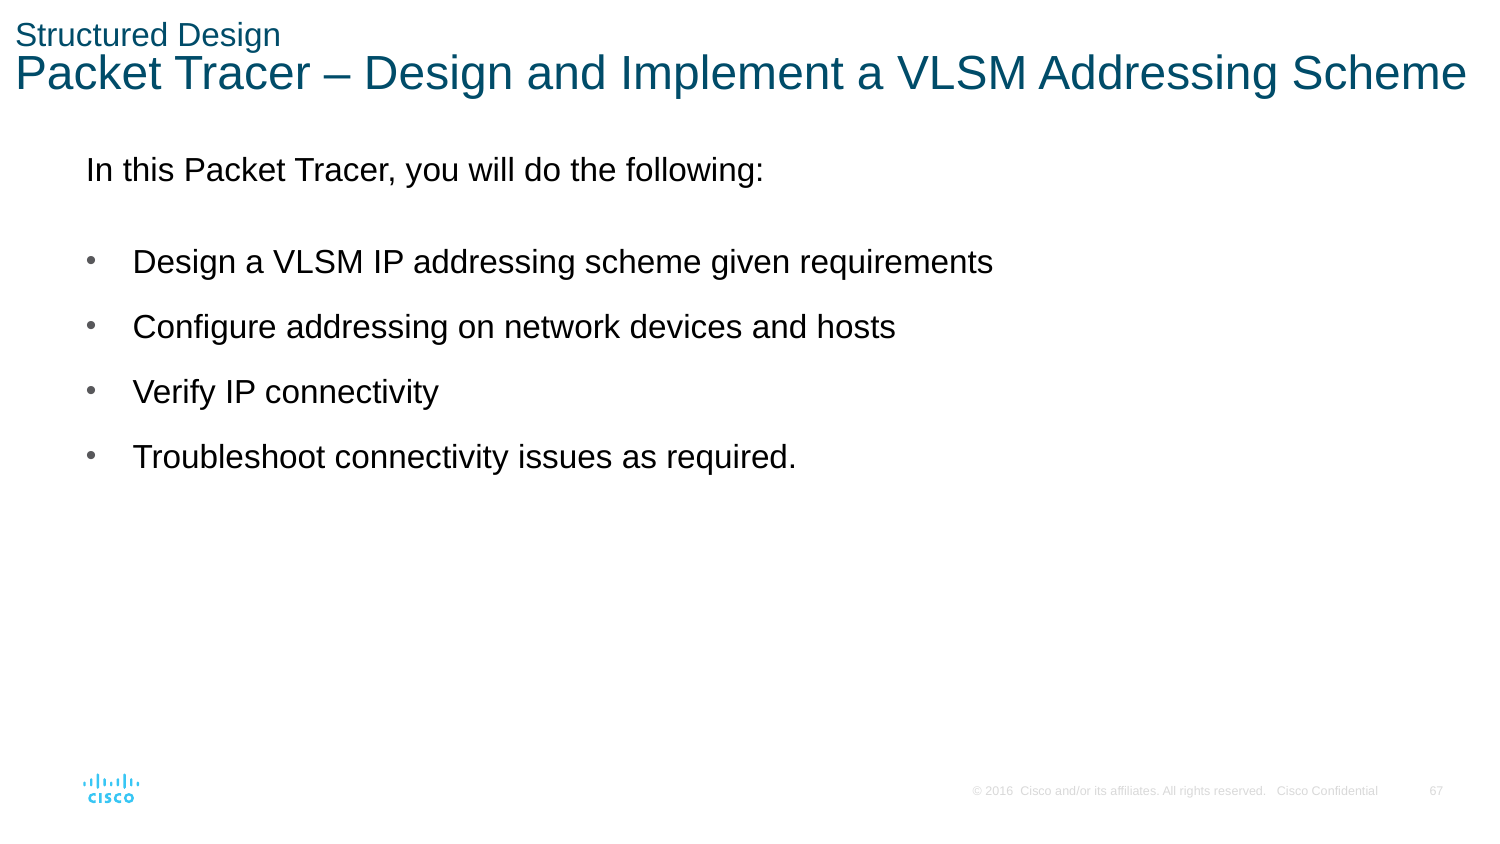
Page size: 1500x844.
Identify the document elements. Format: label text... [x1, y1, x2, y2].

list In this Packet Tracer, you will do the following: Design a VLSM IP addressing scheme given requirements Configure addressing on network devices and hosts Verify IP connectivity Troubleshoot connectivity issues as required. [70, 140, 1430, 645]
title Structured Design Packet Tracer – Design and Implement a VLSM Addressing Scheme [0, 0, 1500, 121]
